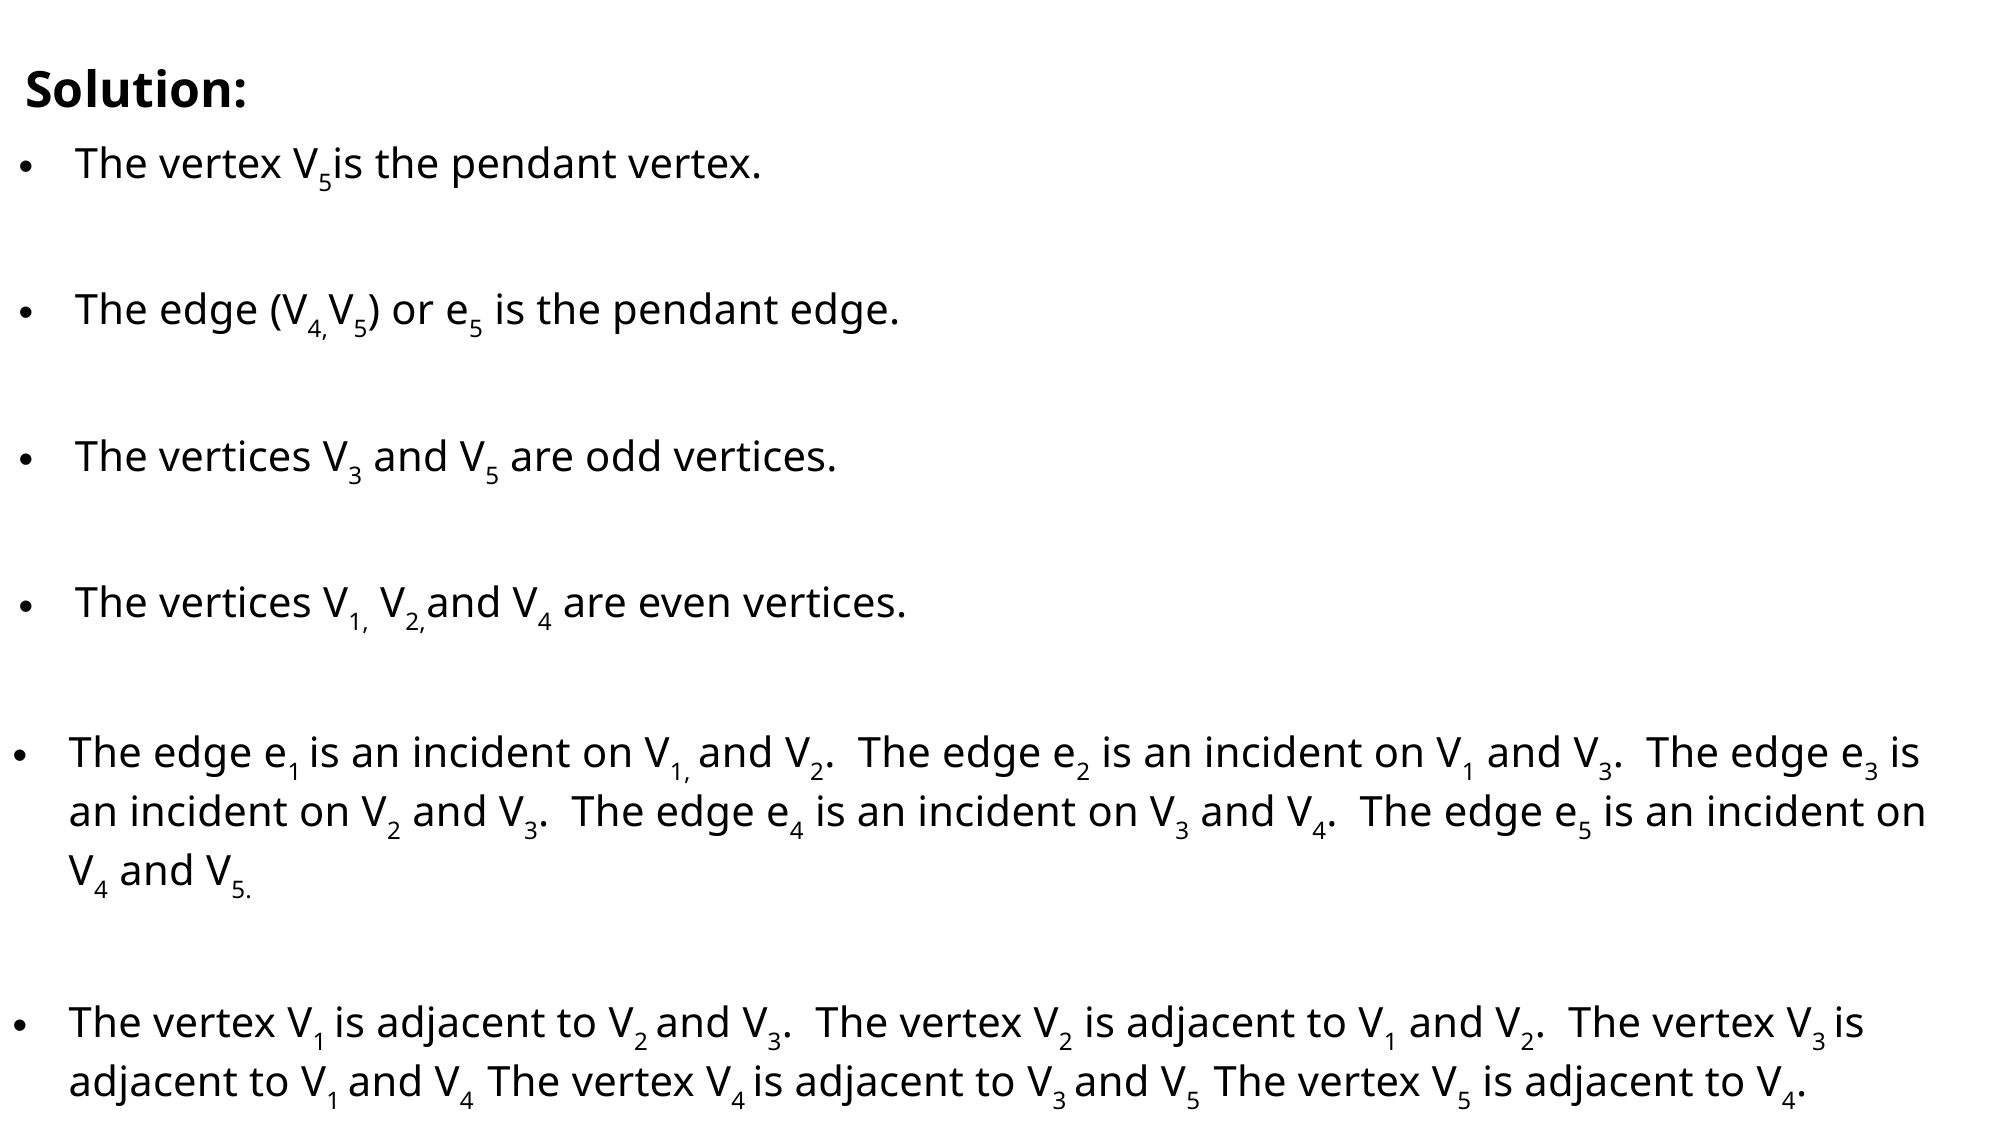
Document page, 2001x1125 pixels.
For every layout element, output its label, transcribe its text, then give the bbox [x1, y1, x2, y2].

text_box Solution: The vertex V5is the pendant vertex. The edge (V4,V5) or e5 is the pendant edge. The vertices V3 and V5 are odd vertices. The vertices V1, V2,and V4 are even vertices. The edge e1 is an incident on V1, and V2. The edge e2 is an incident on V1 and V3. The edge e3 is an incident on V2 and V3. The edge e4 is an incident on V3 and V4. The edge e5 is an incident on V4 and V5. The vertex V1 is adjacent to V2 and V3. The vertex V2 is adjacent to V1 and V2. The vertex V3 is adjacent to V1 and V4 The vertex V4 is adjacent to V3 and V5 The vertex V5 is adjacent to V4. [12, 37, 1975, 1115]
